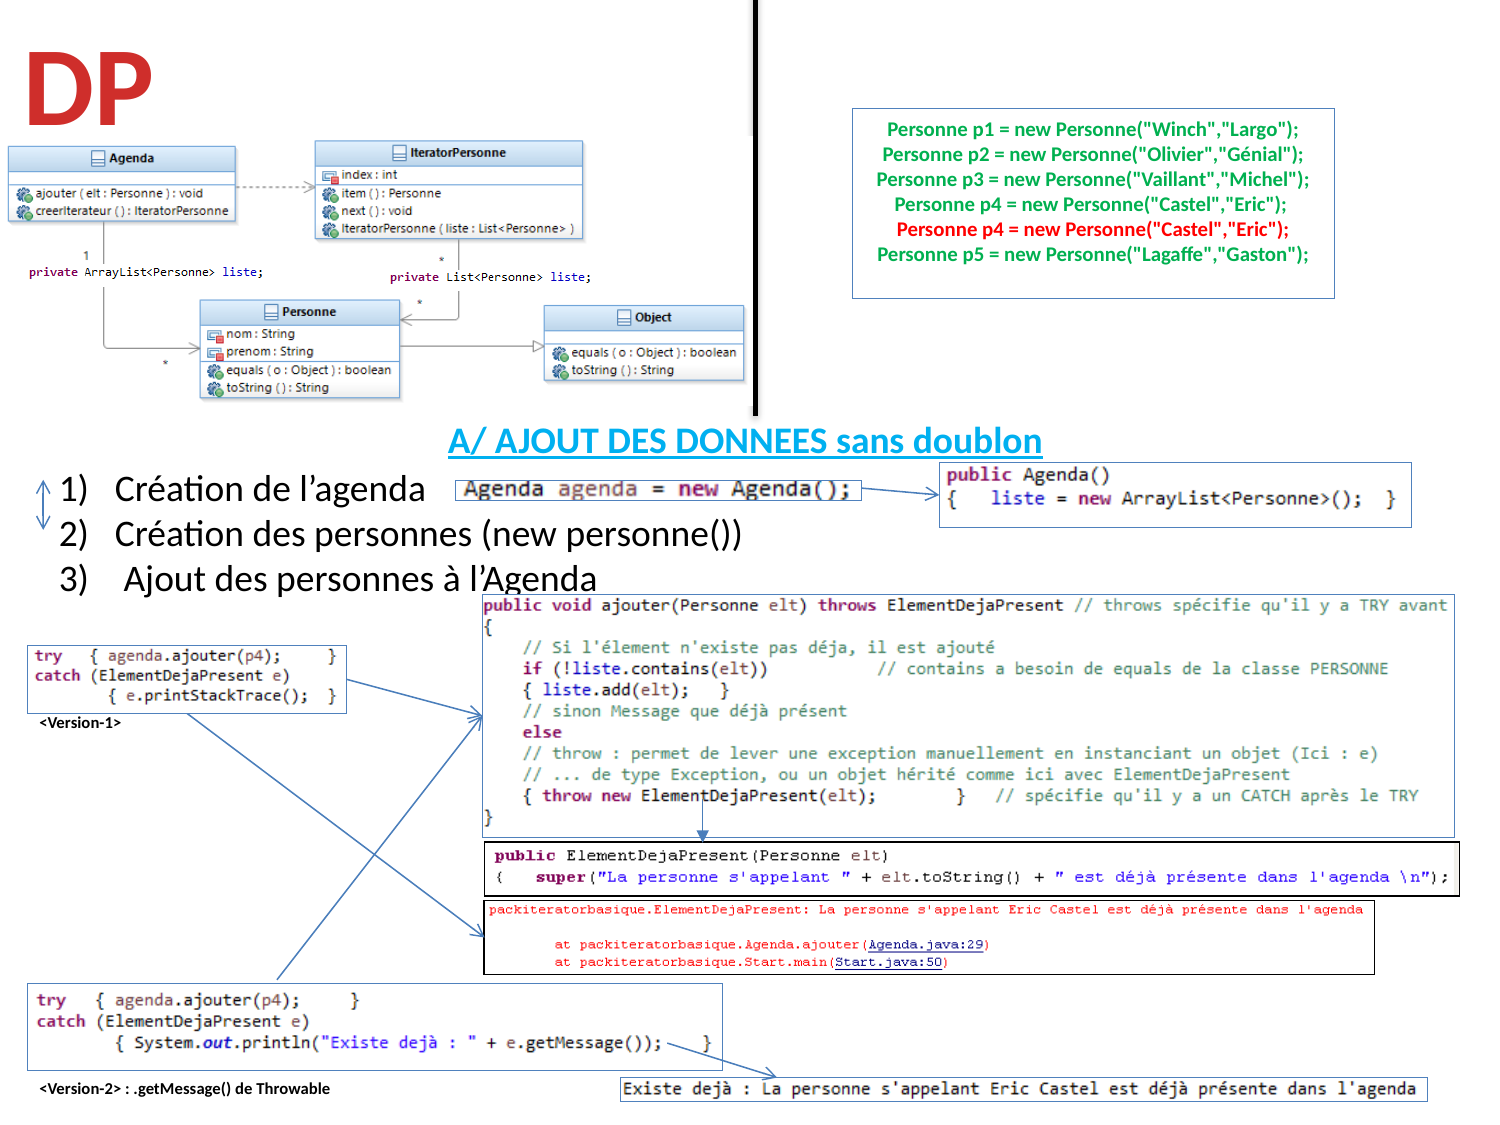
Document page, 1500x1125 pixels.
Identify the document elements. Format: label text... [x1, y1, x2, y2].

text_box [667, 1042, 778, 1078]
picture [26, 645, 347, 714]
text_box <Version-1> [24, 720, 181, 739]
picture [26, 983, 723, 1071]
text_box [276, 715, 483, 980]
text_box Création de l’agenda Création des personnes (new personne()) Ajout des personnes à l’Agenda [43, 456, 1447, 606]
text_box Personne p1 = new Personne("Winch","Largo"); Personne p2 = new Personne("Olivier","Génial"); Personne p3 = new Personne("Vaillant","Michel"); Personne p4 = new Personne("Castel","Eric"); Personne p4 = new Personne("Castel","Eric"); Personne p5 = new Personne("Lagaffe","Gaston"); [852, 108, 1335, 299]
text_box <Version-2> : .getMessage() de Throwable [24, 1077, 347, 1106]
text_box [186, 722, 271, 938]
picture [481, 594, 1455, 838]
picture [484, 901, 1375, 974]
picture [485, 842, 1459, 896]
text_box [346, 678, 483, 715]
text_box DP [8, 5, 170, 135]
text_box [454, 462, 1412, 528]
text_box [0, 136, 753, 407]
text_box A/ AJOUT DES DONNEES sans doublon [0, 408, 1496, 469]
picture [619, 1077, 1429, 1102]
